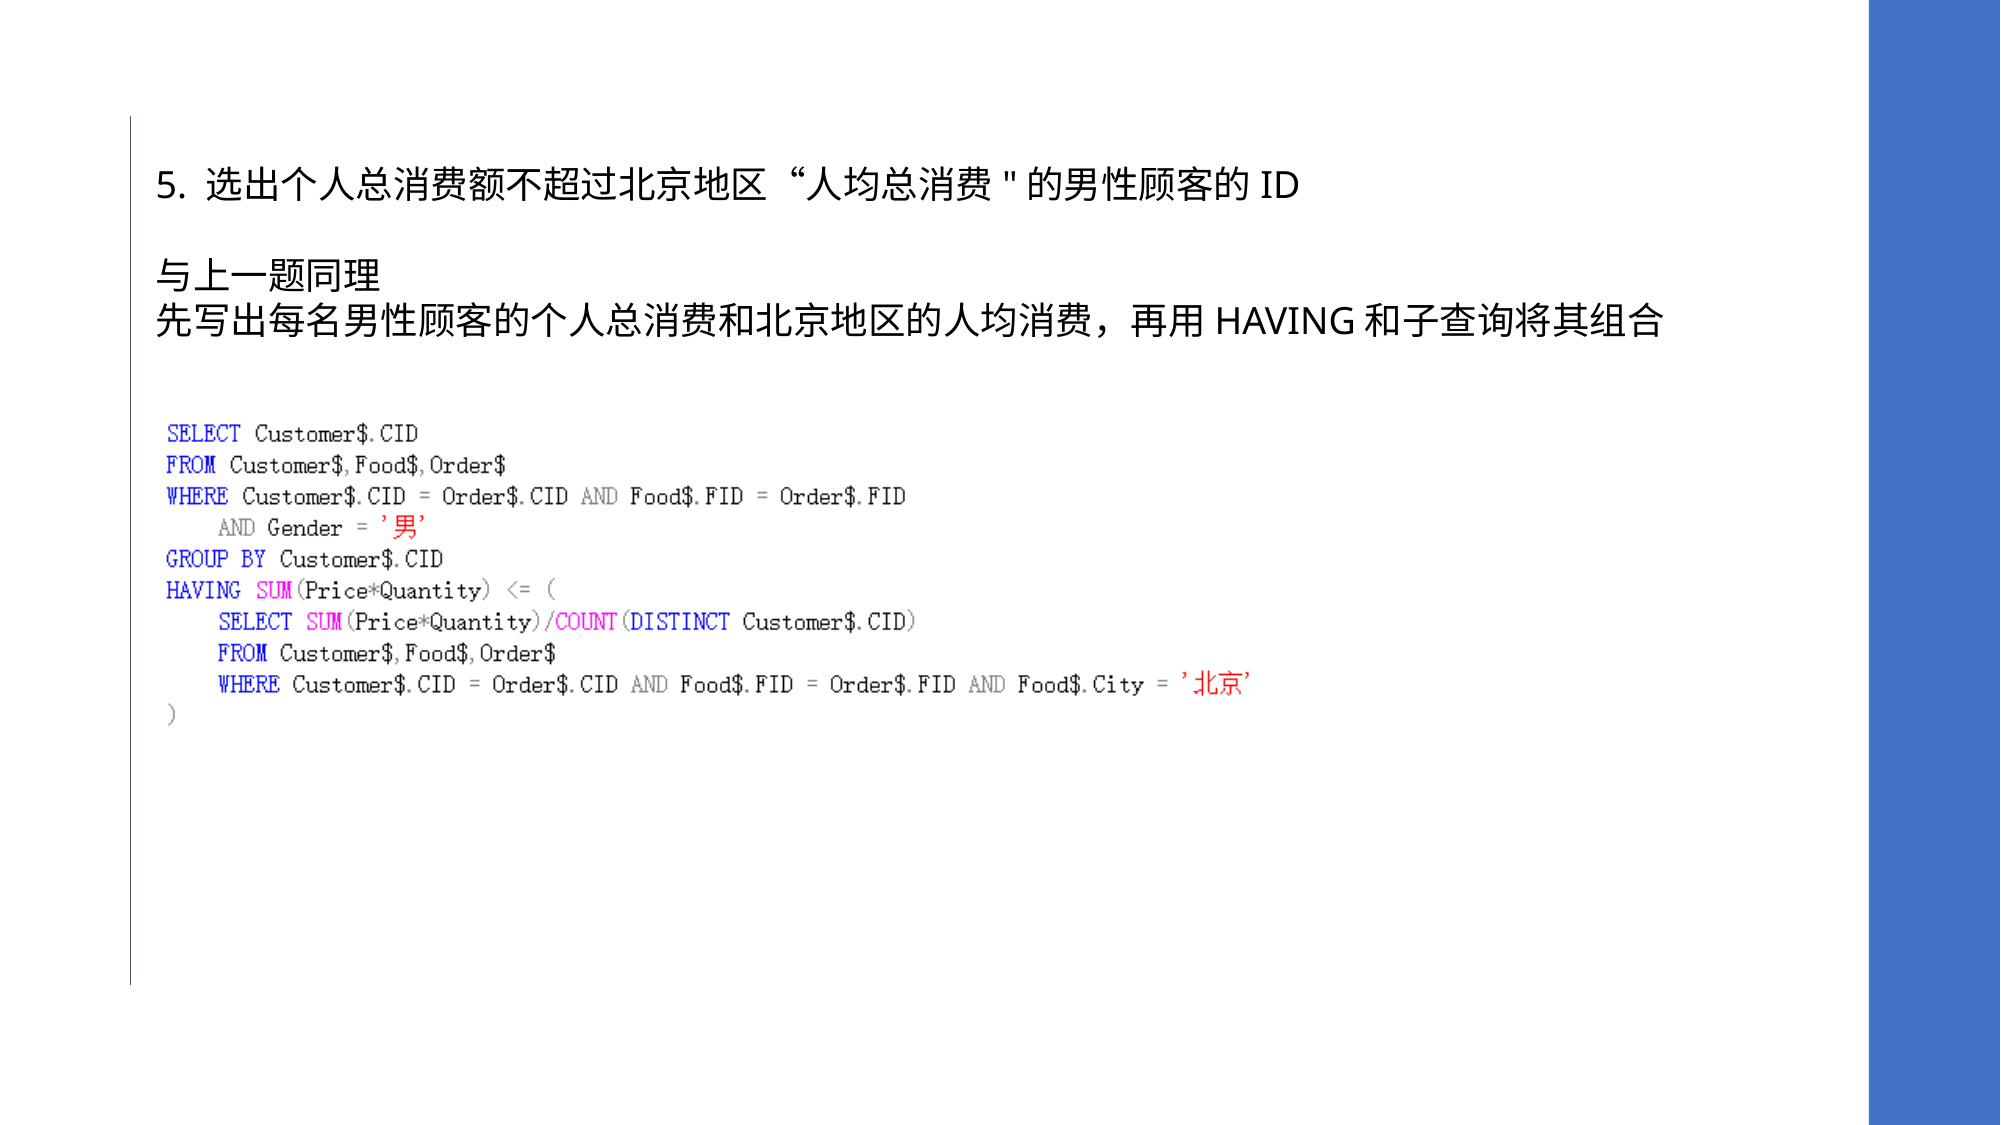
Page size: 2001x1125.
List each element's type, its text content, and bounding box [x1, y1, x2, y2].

text_box 5. 选出个人总消费额不超过北京地区“人均总消费"的男性顾客的ID [140, 153, 1712, 214]
text_box [1868, 0, 2000, 1125]
picture [164, 420, 1266, 732]
text_box 与上一题同理 先写出每名男性顾客的个人总消费和北京地区的人均消费，再用HAVING和子查询将其组合 [140, 244, 1712, 389]
